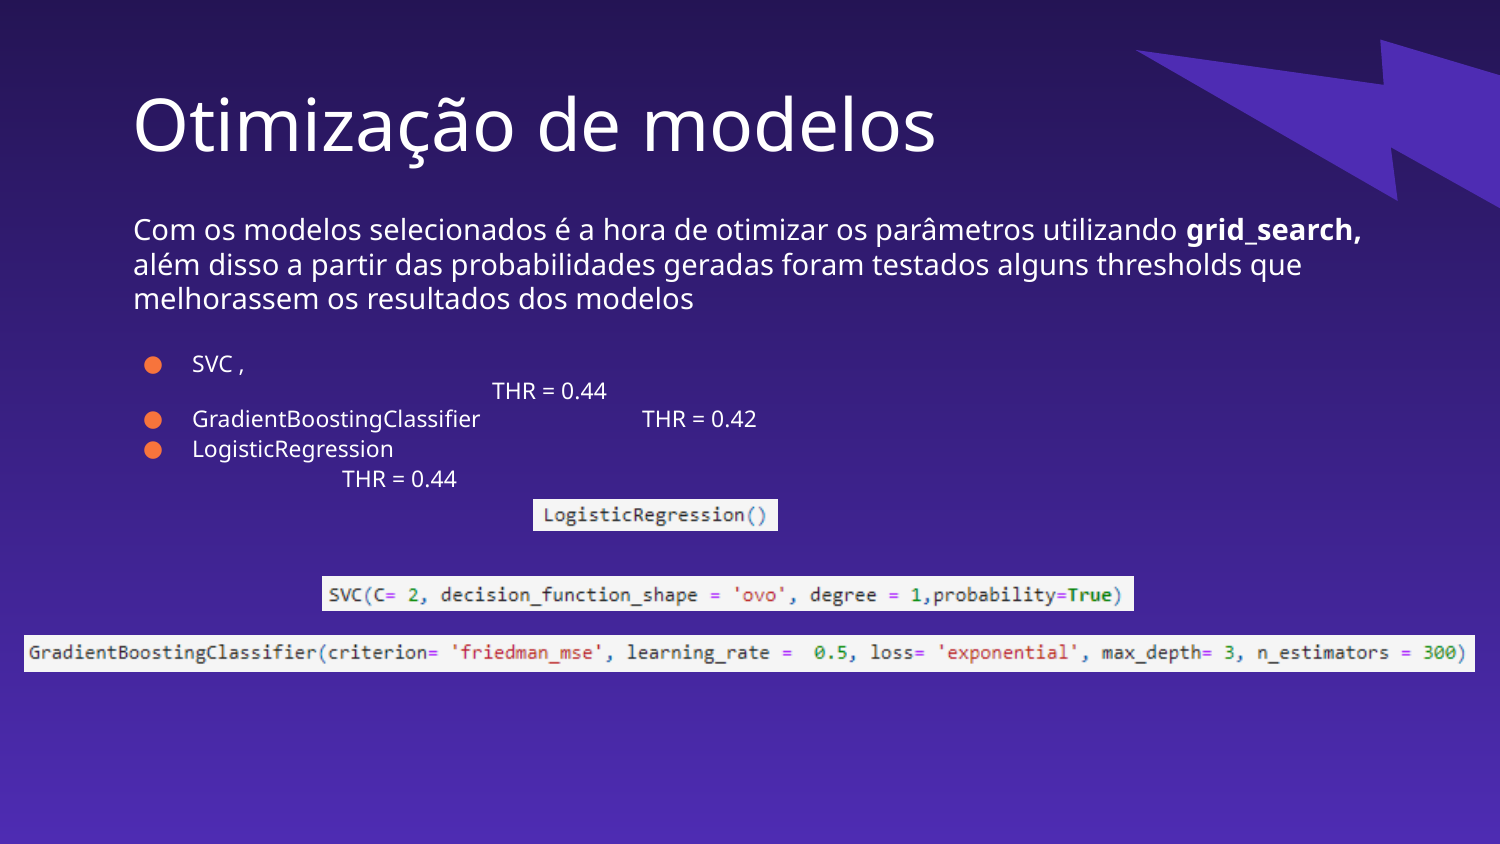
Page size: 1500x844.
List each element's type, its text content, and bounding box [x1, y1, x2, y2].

title Otimização de modelos [117, 63, 1383, 161]
text_box SVC , THR = 0.44 GradientBoostingClassifier THR = 0.42 LogisticRegression THR = 0.44 [101, 334, 803, 454]
picture [24, 635, 1476, 672]
picture [533, 499, 778, 531]
picture [322, 575, 1134, 611]
text_box Com os modelos selecionados é a hora de otimizar os parâmetros utilizando grid_search, além disso a partir das probabilidades geradas foram testados alguns thresholds que melhorassem os resultados dos modelos [118, 196, 1382, 282]
